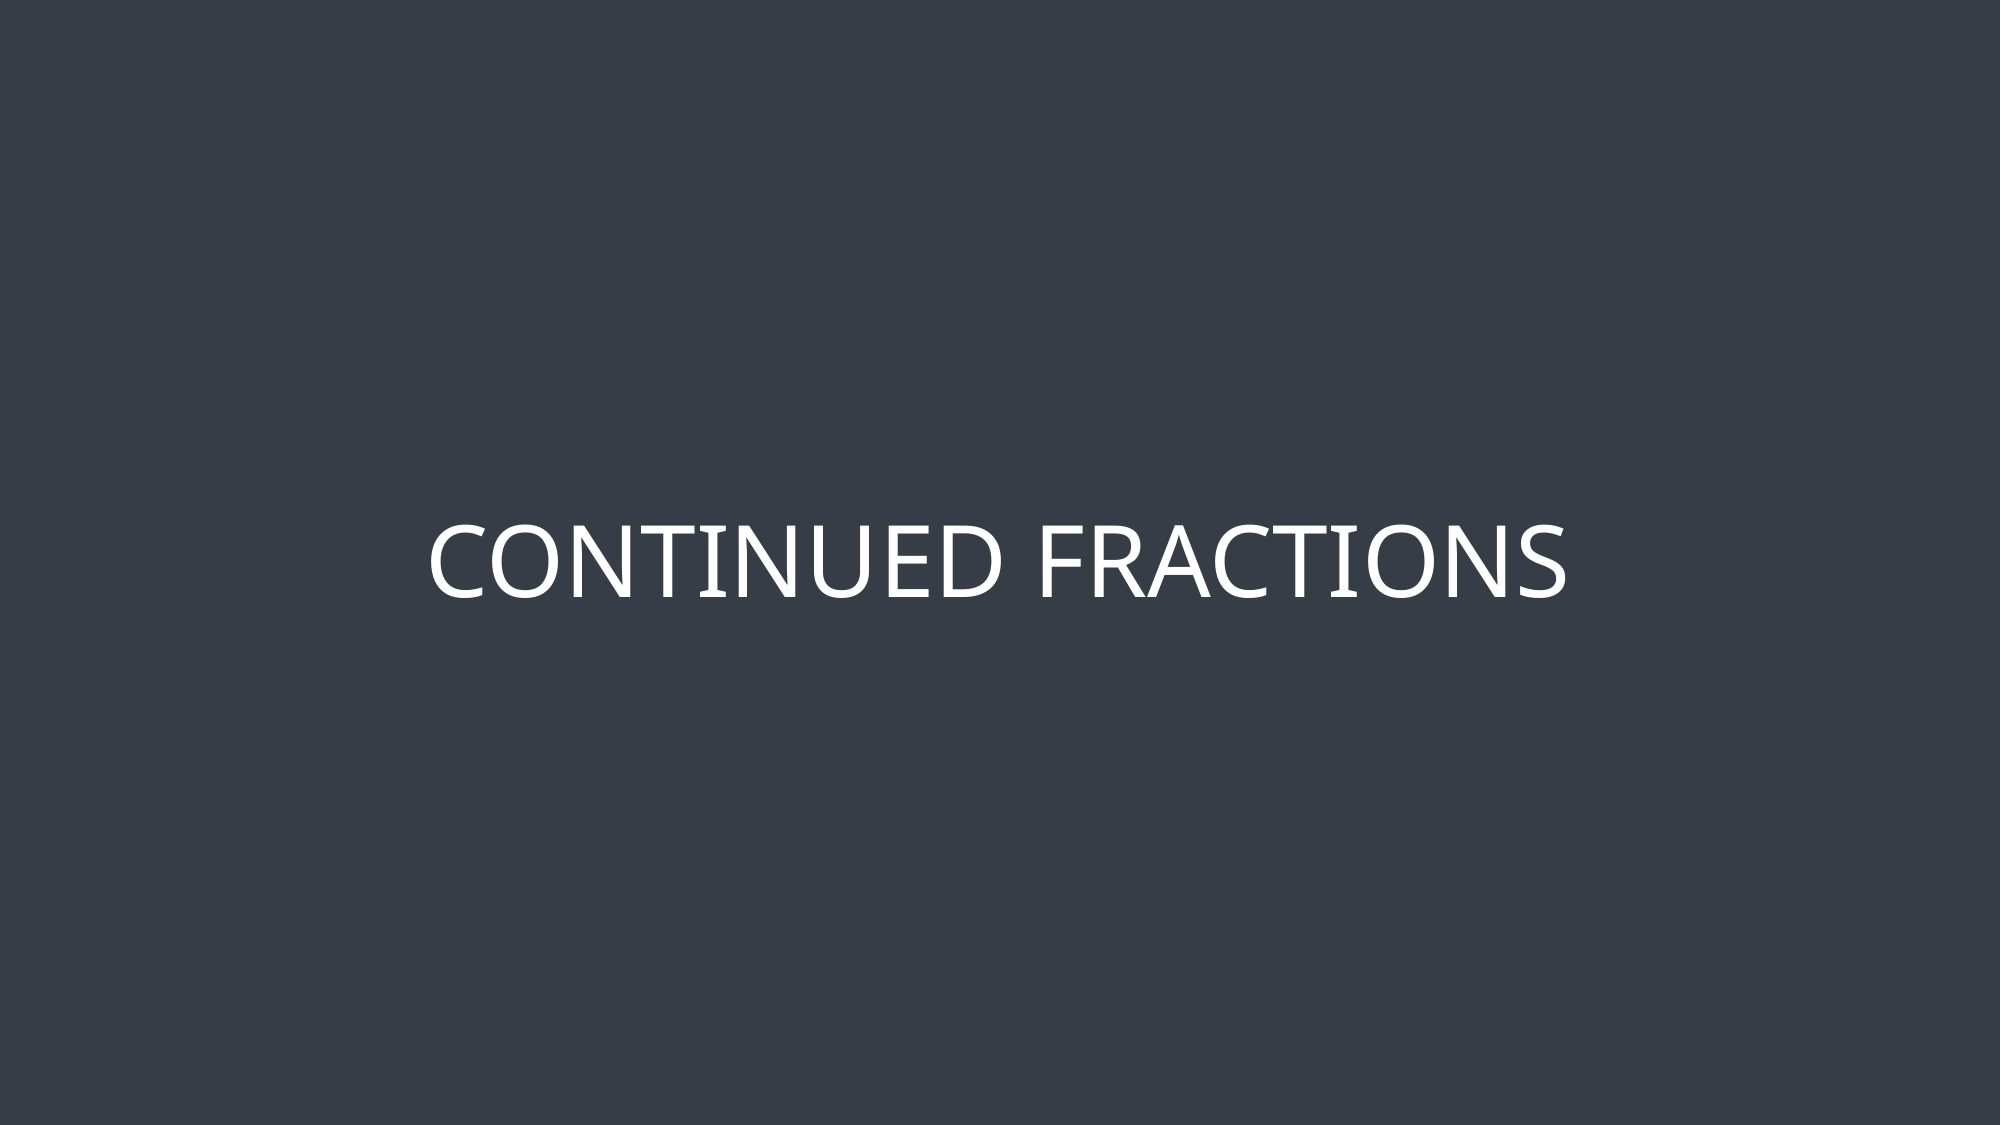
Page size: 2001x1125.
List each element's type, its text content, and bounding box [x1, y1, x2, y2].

title Continued Fractions [287, 99, 1711, 625]
